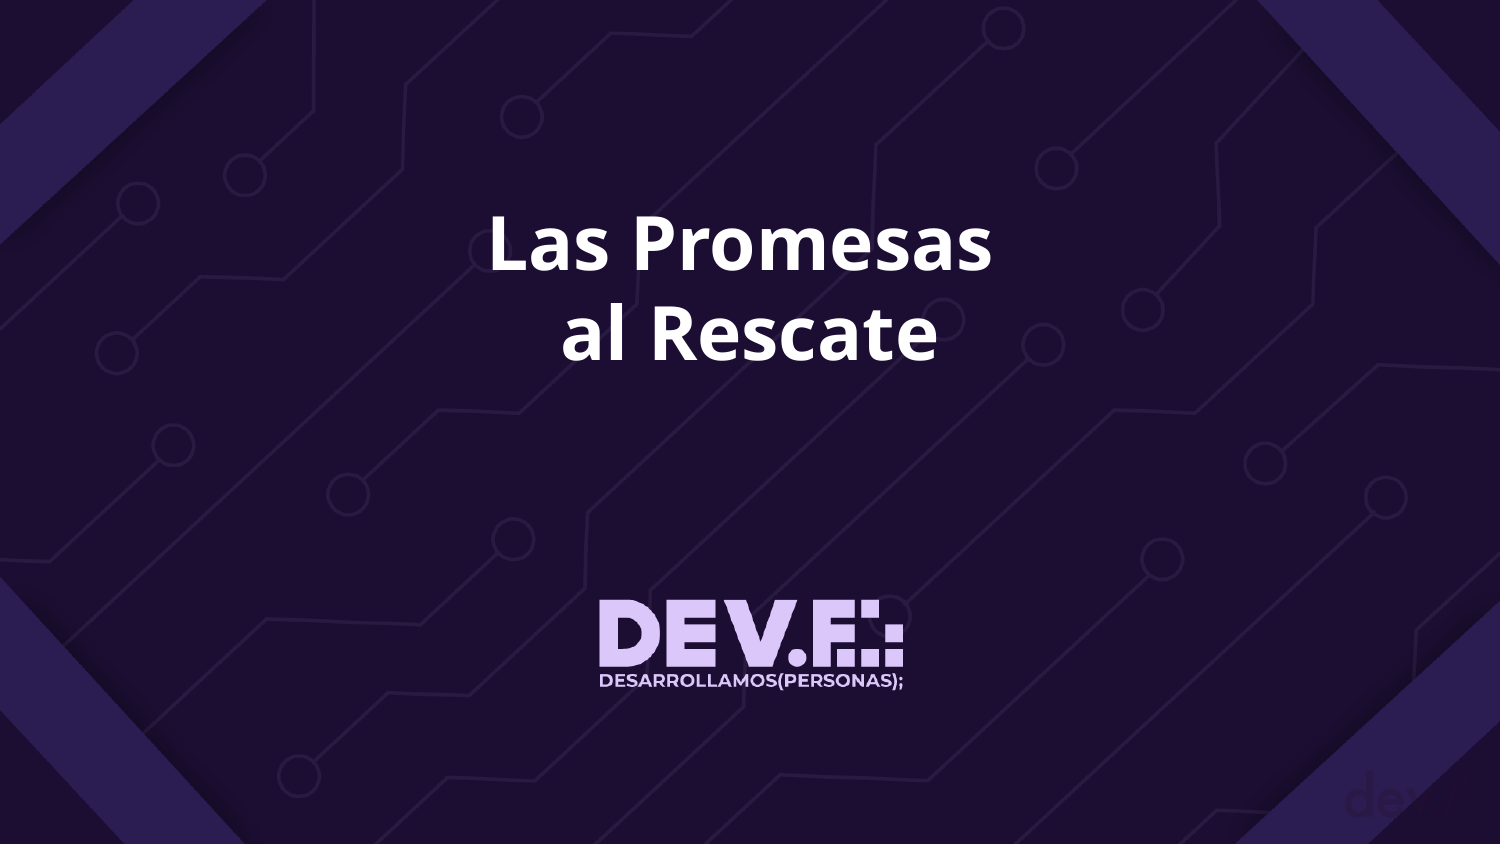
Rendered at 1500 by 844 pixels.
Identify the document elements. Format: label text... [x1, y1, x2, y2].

picture [0, 0, 1500, 844]
title Las Promesas al Rescate [51, 183, 1449, 390]
